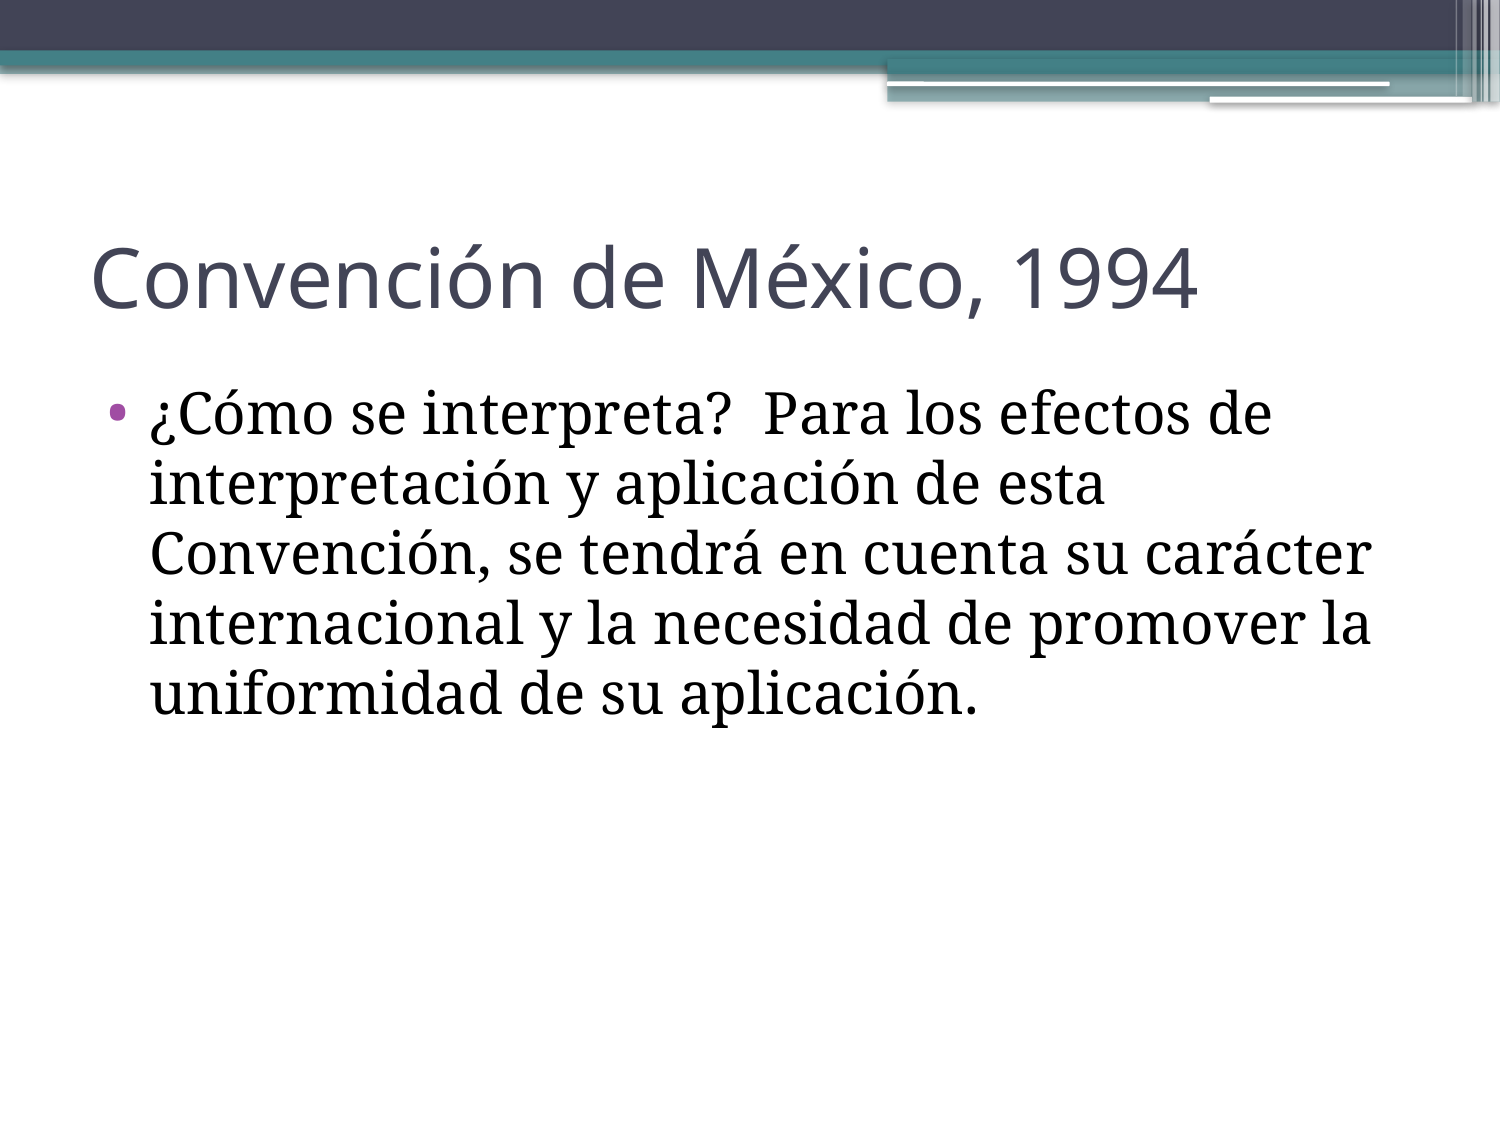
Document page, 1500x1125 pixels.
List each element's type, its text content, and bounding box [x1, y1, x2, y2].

title Convención de México, 1994 [75, 187, 1425, 363]
list ¿Cómo se interpreta? Para los efectos de interpretación y aplicación de esta Convención, se tendrá en cuenta su carácter internacional y la necesidad de promover la uniformidad de su aplicación. [75, 368, 1425, 1079]
